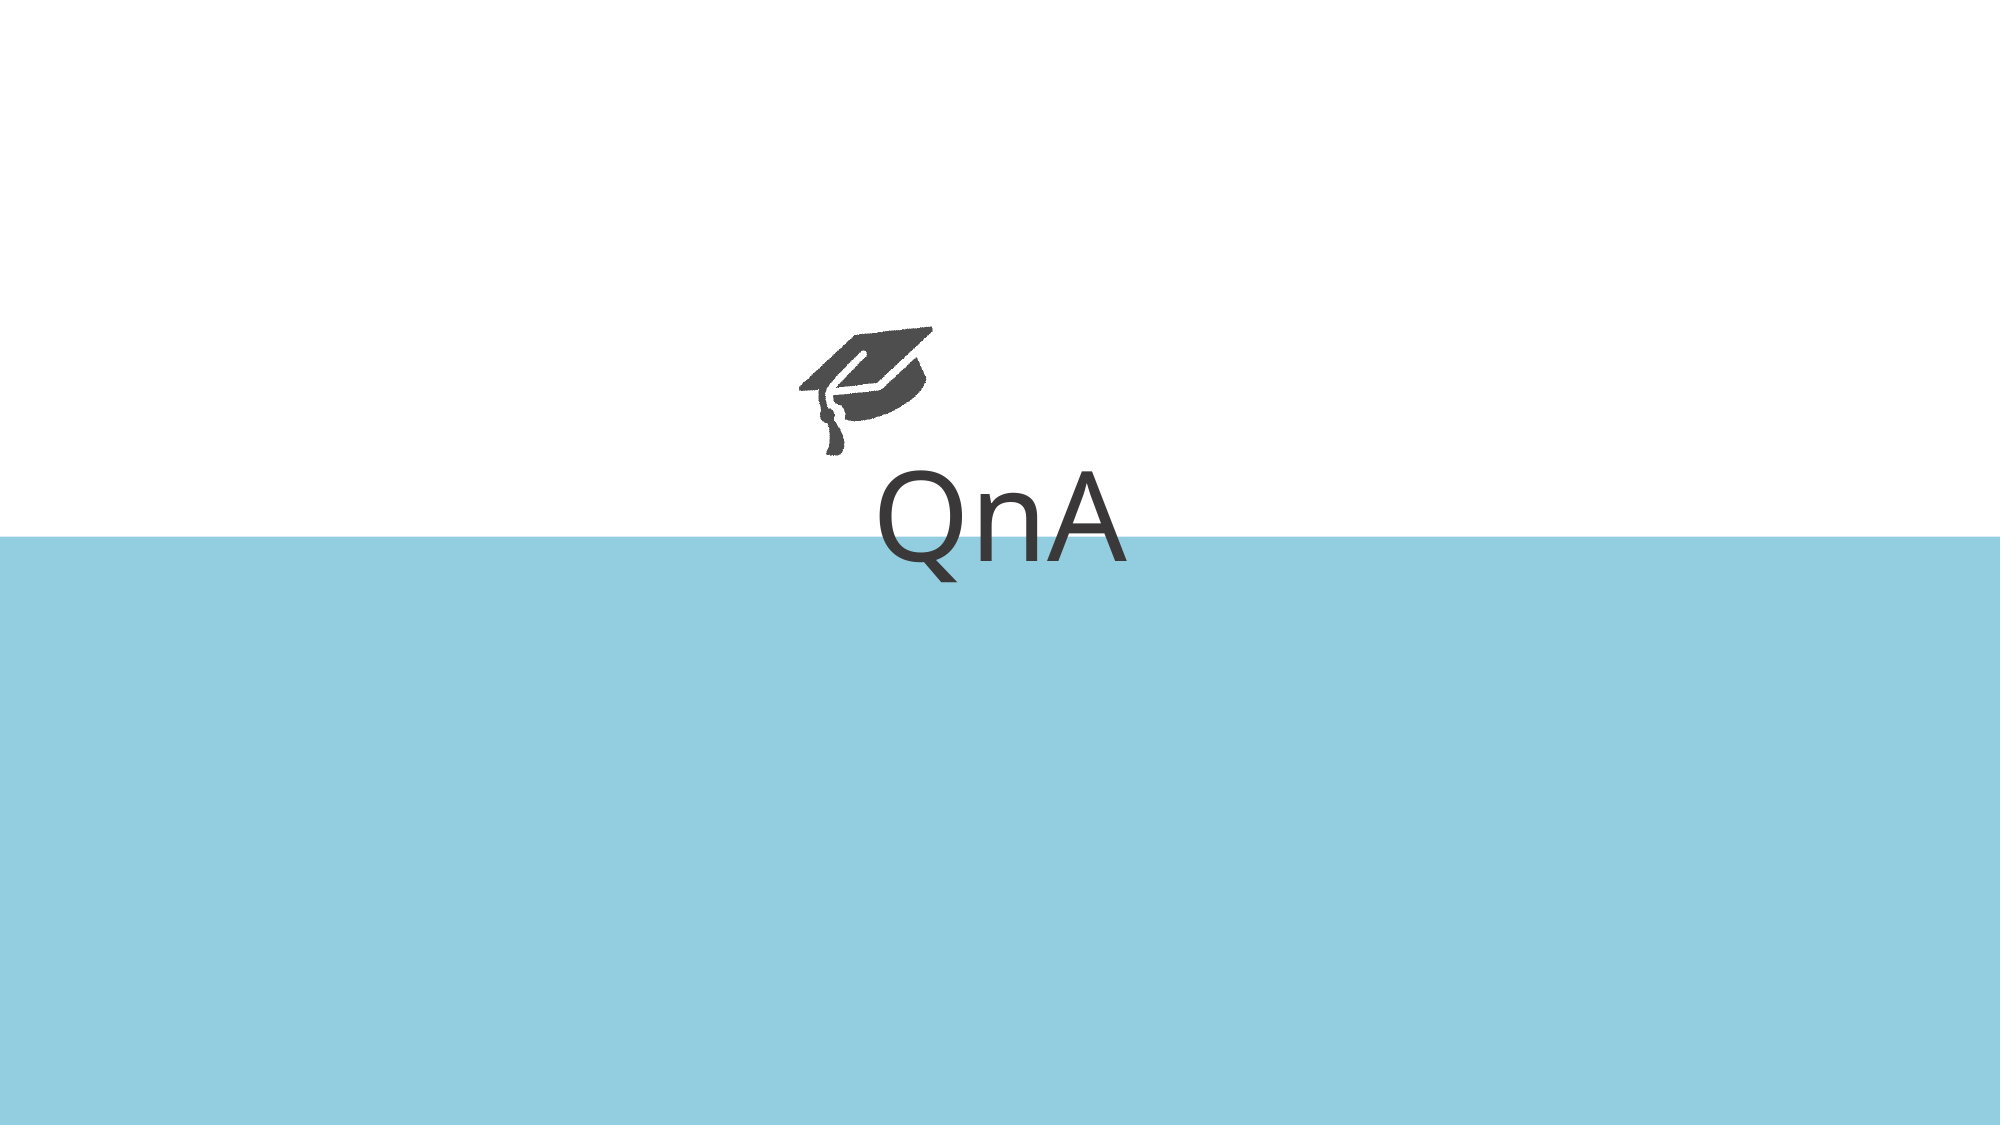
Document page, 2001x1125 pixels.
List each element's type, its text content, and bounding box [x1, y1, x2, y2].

picture [774, 279, 979, 483]
text_box [0, 535, 2000, 1125]
title QnA [613, 384, 1387, 597]
